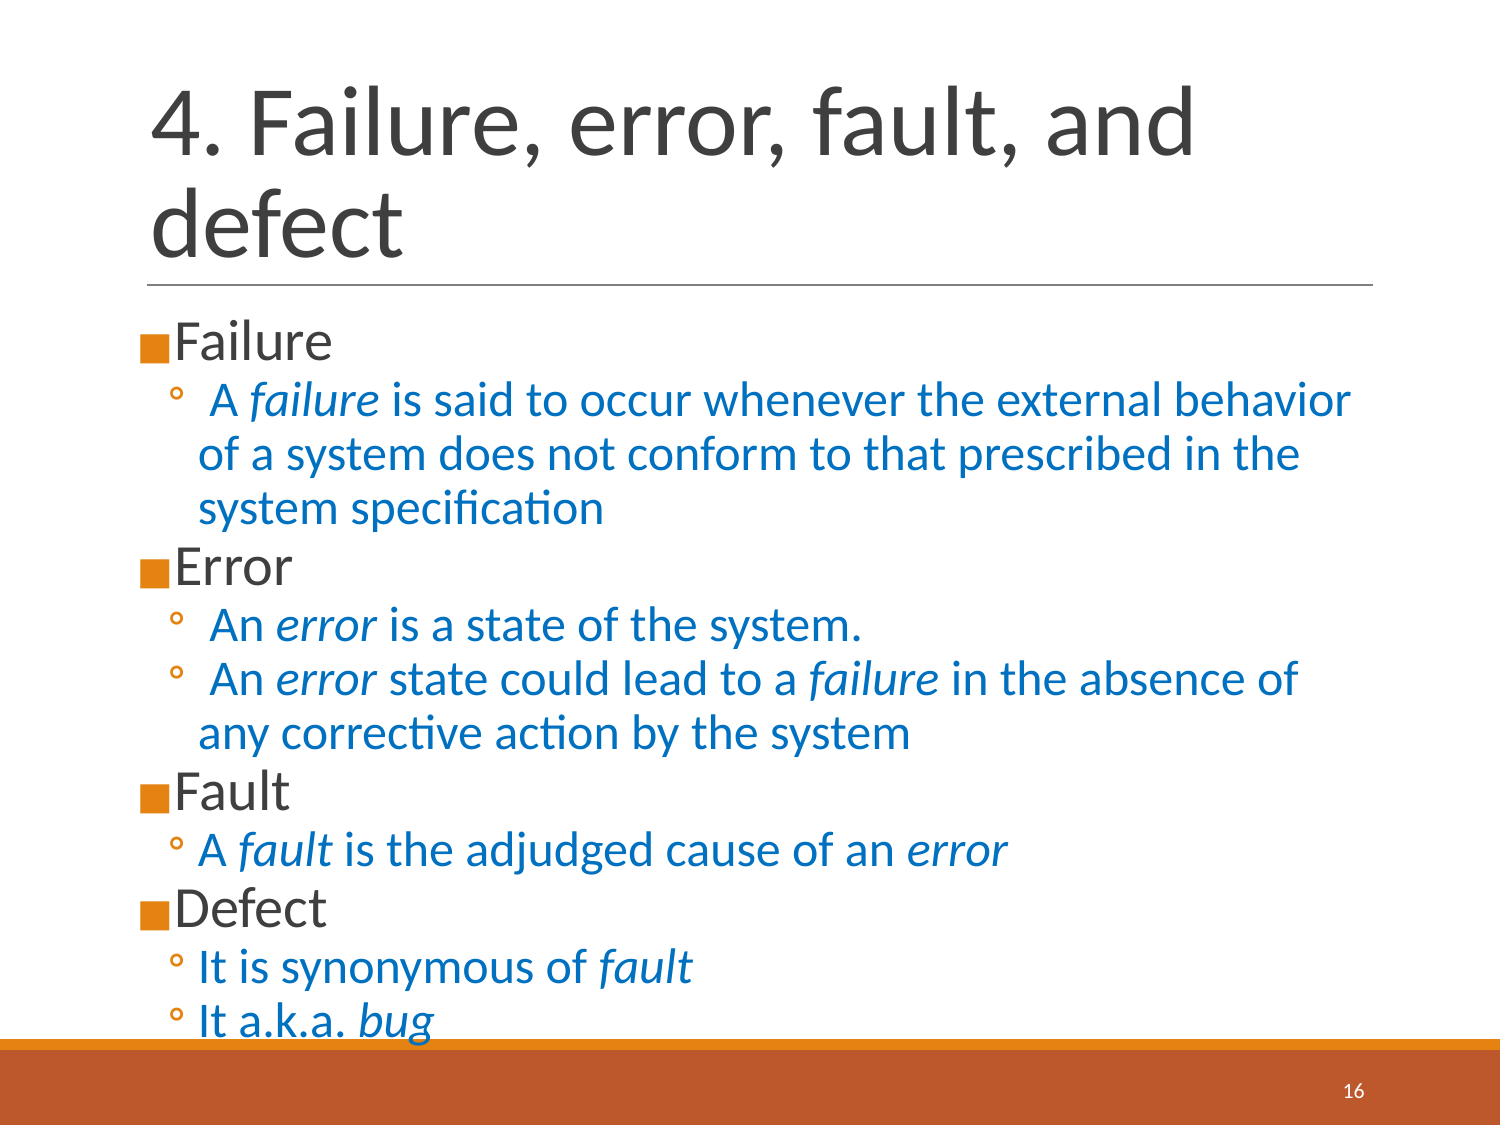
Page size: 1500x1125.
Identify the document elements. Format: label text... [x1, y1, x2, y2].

slide_number ‹#› [1218, 1059, 1380, 1120]
title 4. Failure, error, fault, and defect [135, 47, 1373, 285]
list Failure A failure is said to occur whenever the external behavior of a system does not conform to that prescribed in the system specification Error An error is a state of the system. An error state could lead to a failure in the absence of any corrective action by the system Fault A fault is the adjudged cause of an error Defect It is synonymous of fault It a.k.a. bug [135, 302, 1373, 963]
